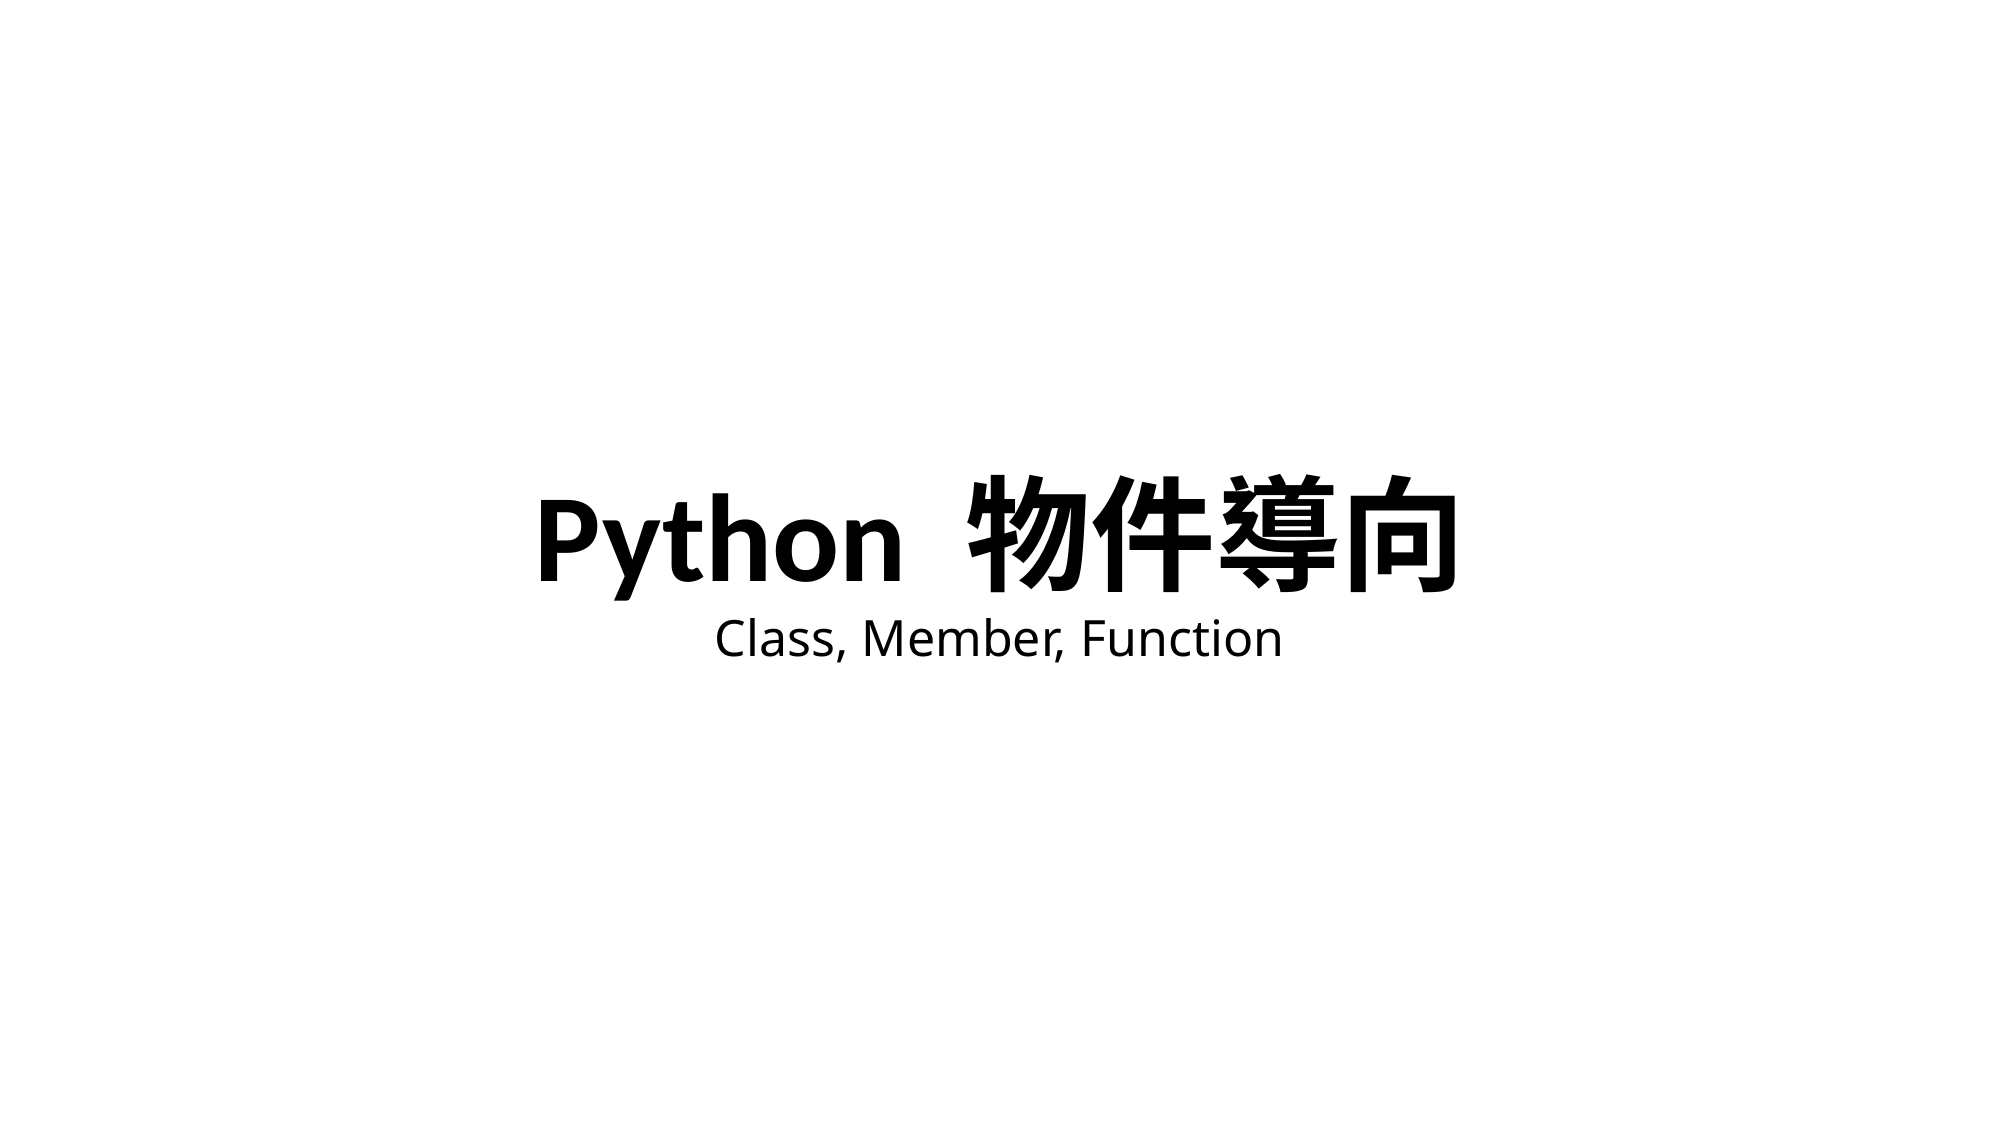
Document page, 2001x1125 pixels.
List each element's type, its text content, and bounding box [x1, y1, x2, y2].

text_box Python 物件導向 Class, Member, Function [520, 448, 1480, 674]
